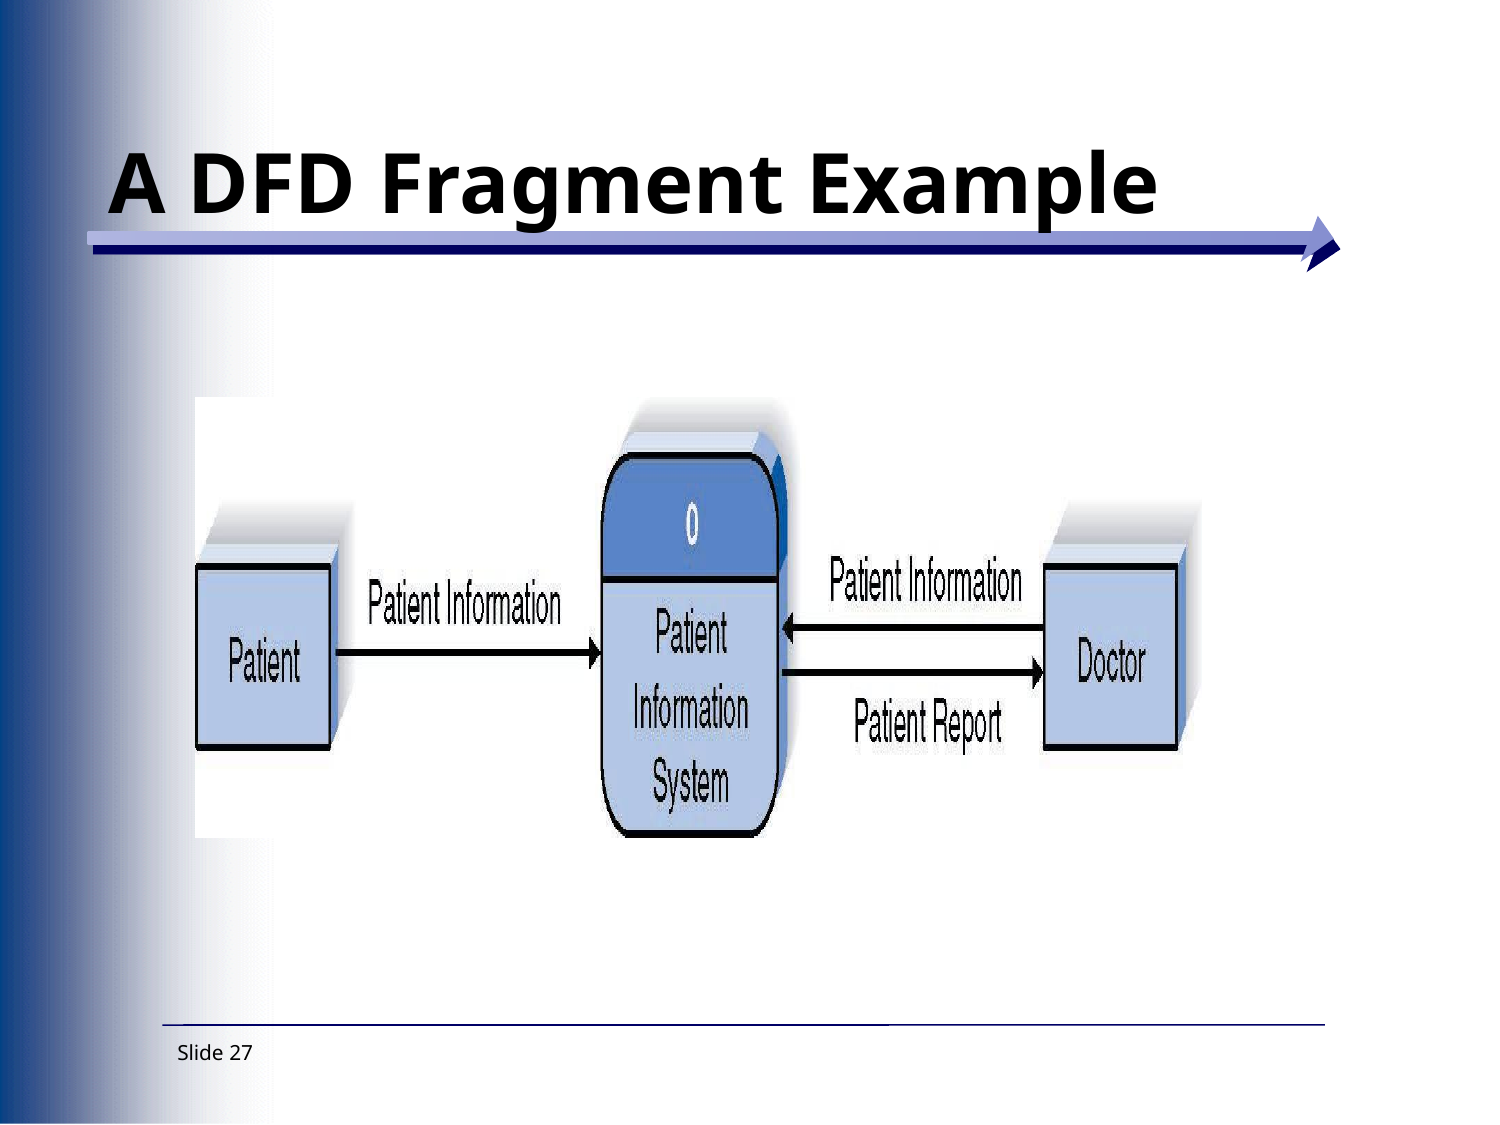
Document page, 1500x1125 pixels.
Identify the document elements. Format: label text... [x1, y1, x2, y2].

slide_number Slide [162, 1024, 476, 1101]
picture [0, 0, 1202, 1125]
title A DFD Fragment Example [93, 49, 1369, 238]
